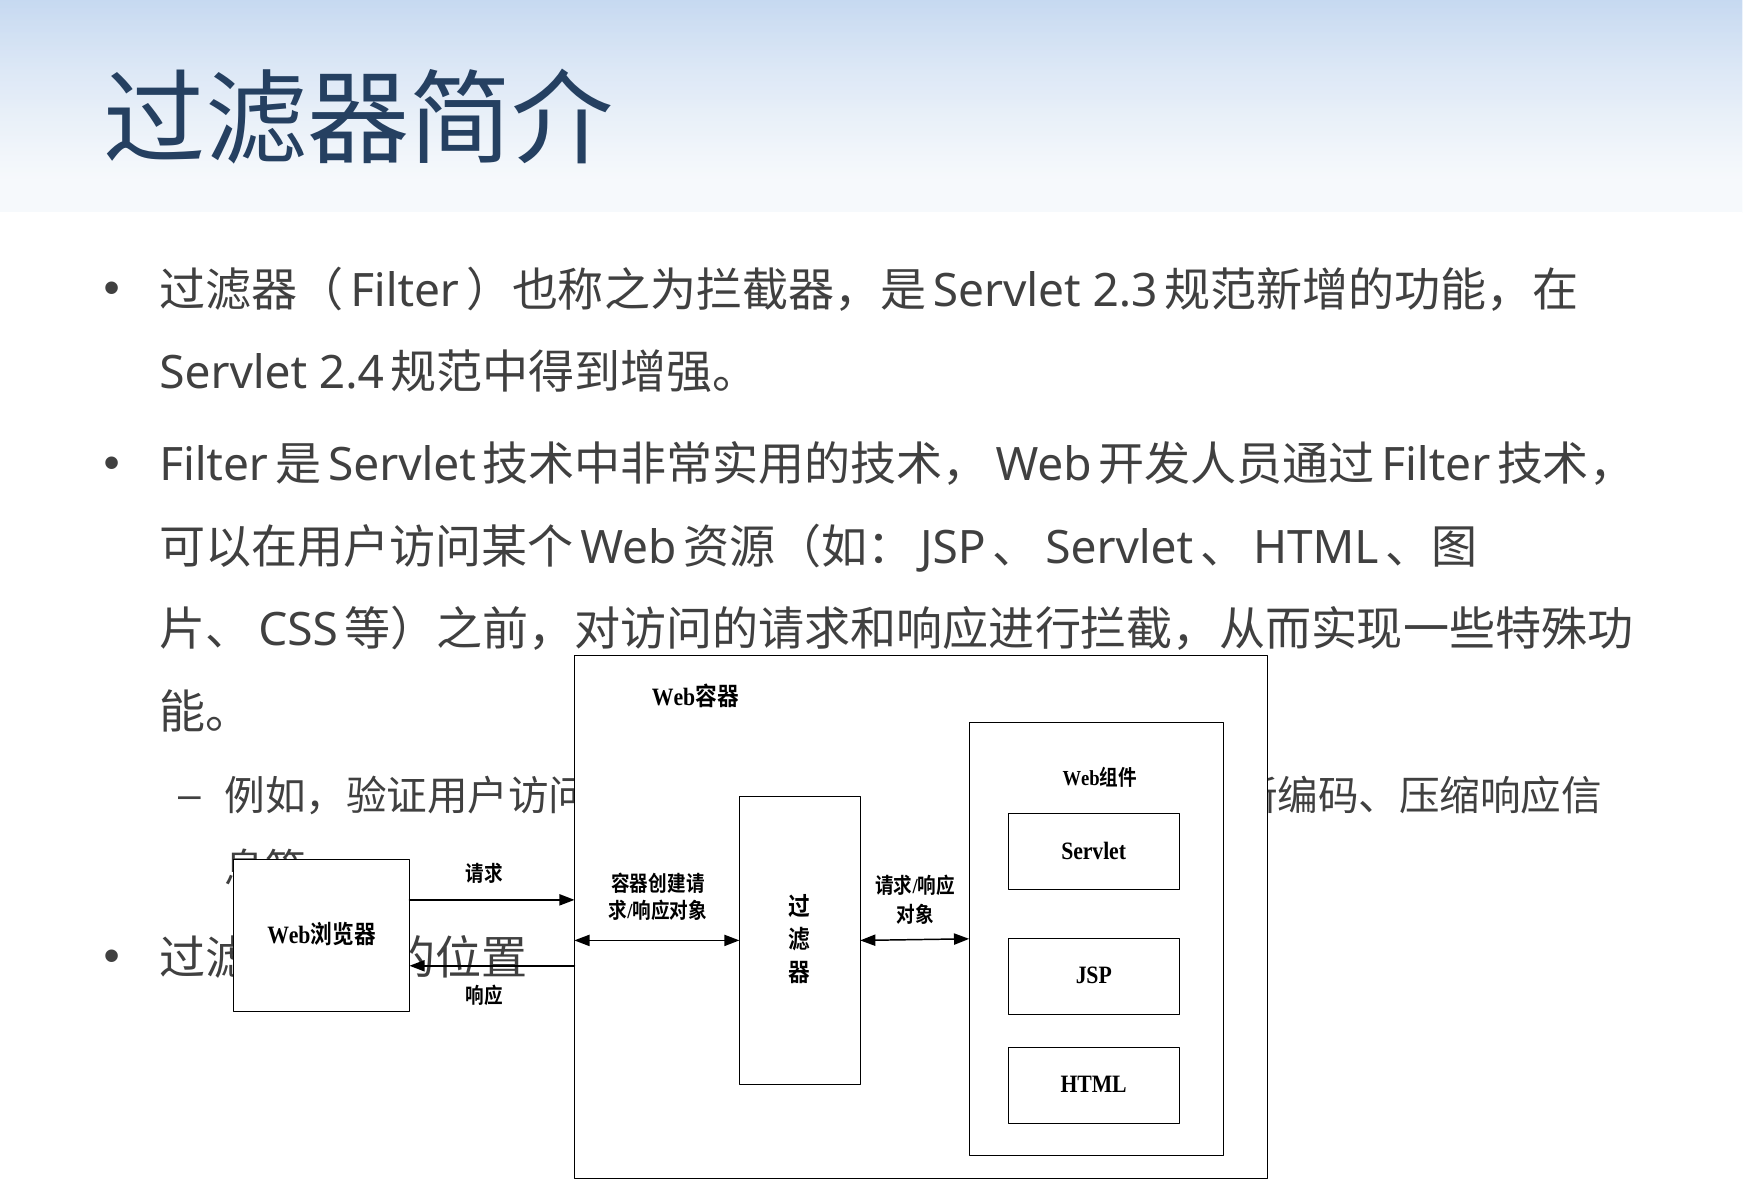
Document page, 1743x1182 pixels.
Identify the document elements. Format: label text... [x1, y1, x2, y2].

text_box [231, 652, 1270, 1182]
title 过滤器简介 [87, 15, 1656, 213]
list 过滤器（Filter）也称之为拦截器，是Servlet 2.3规范新增的功能，在Servlet 2.4规范中得到增强。 Filter是Servlet技术中非常实用的技术，Web开发人员通过Filter技术，可以在用户访问某个Web资源（如：JSP、Servlet、HTML、图片、CSS等）之前，对访问的请求和响应进行拦截，从而实现一些特殊功能。 例如，验证用户访问权限、记录用户操作、对请求进行重新编码、压缩响应信息等。 过滤器所处的位置 [87, 224, 1656, 1004]
